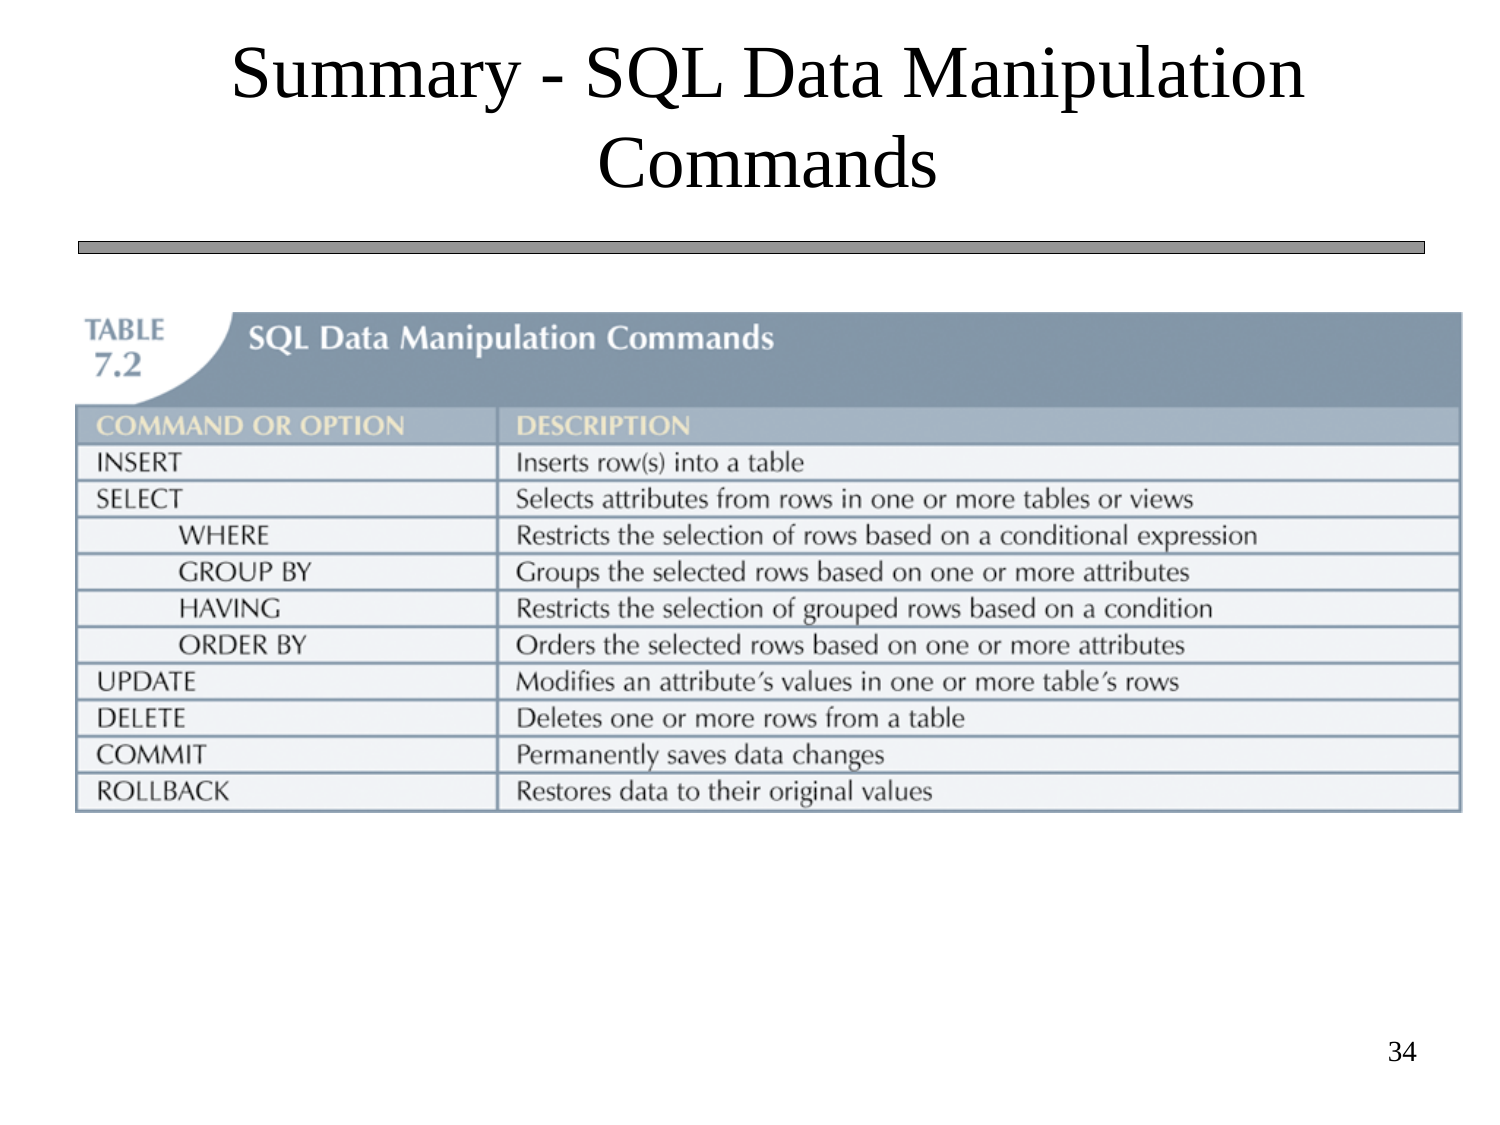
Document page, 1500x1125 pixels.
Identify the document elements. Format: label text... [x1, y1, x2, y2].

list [74, 312, 1463, 813]
text_box [78, 241, 1425, 254]
title Summary - SQL Data Manipulation Commands [93, 18, 1445, 208]
slide_number 34 [1074, 1023, 1426, 1104]
